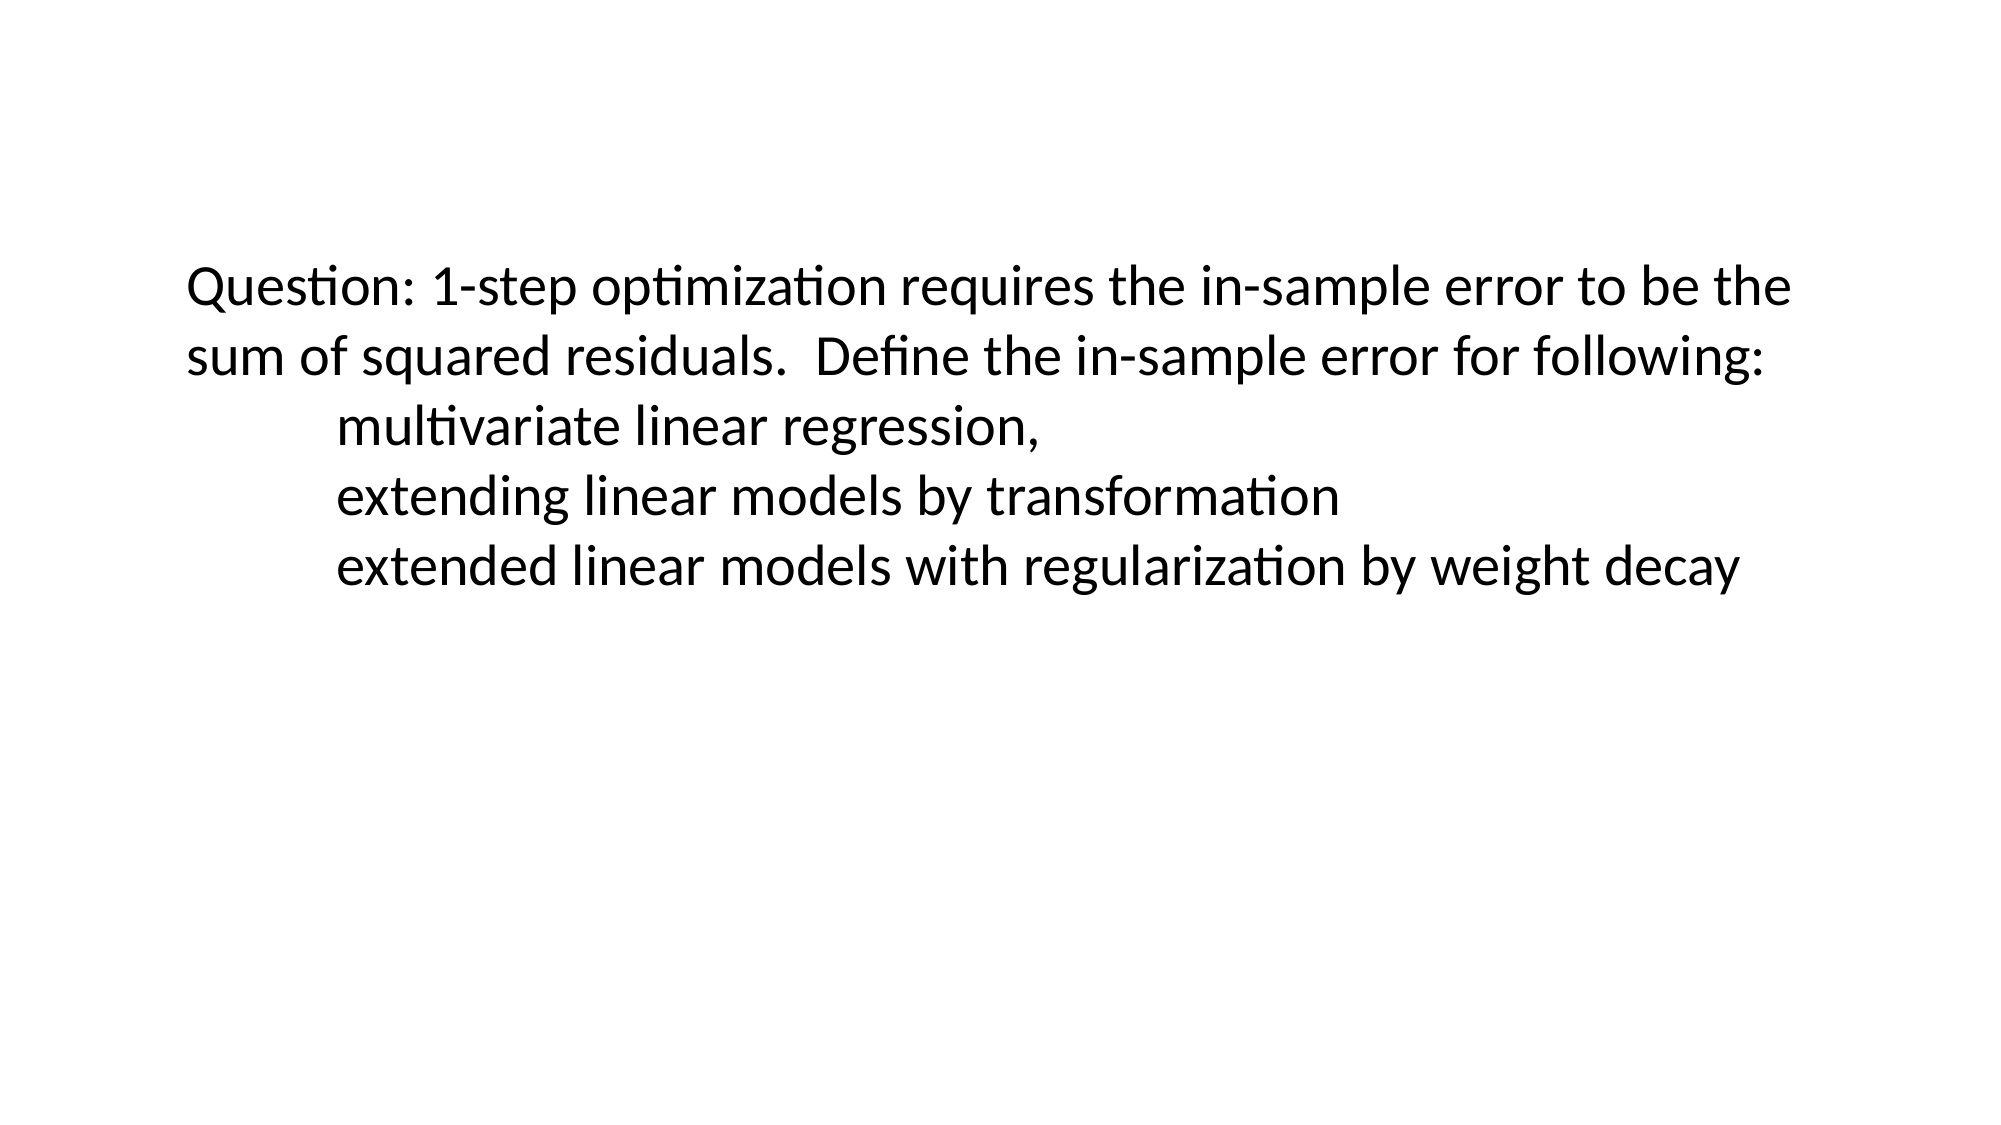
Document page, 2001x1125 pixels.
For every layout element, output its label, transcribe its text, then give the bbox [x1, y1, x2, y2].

text_box Question: 1-step optimization requires the in-sample error to be the sum of squared residuals. Define the in-sample error for following: multivariate linear regression, extending linear models by transformation extended linear models with regularization by weight decay [171, 239, 1821, 605]
